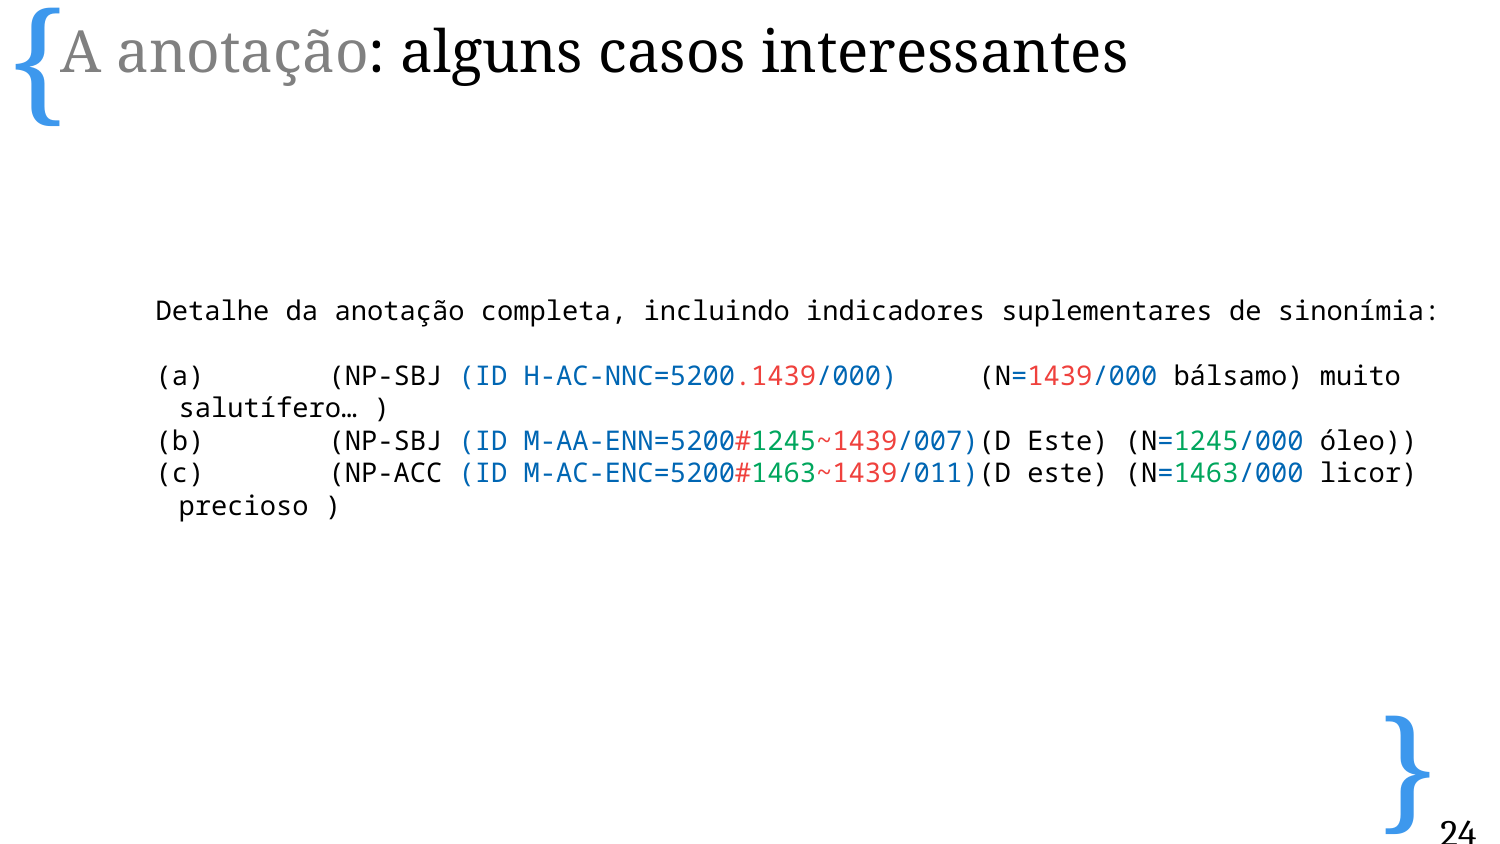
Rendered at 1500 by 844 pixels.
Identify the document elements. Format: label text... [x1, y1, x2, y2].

text_box Detalhe da anotação completa, incluindo indicadores suplementares de sinonímia: (a) (NP-SBJ (ID H-AC-NNC=5200.1439/000) (N=1439/000 bálsamo) muito salutífero… ) (b) (NP-SBJ (ID M-AA-ENN=5200#1245~1439/007)(D Este) (N=1245/000 óleo)) (c) (NP-ACC (ID M-AC-ENC=5200#1463~1439/011)(D este) (N=1463/000 licor) precioso ) [125, 310, 1458, 504]
text_box A anotação: alguns casos interessantes [60, 2, 1500, 103]
text_box 240 [1440, 808, 1495, 832]
